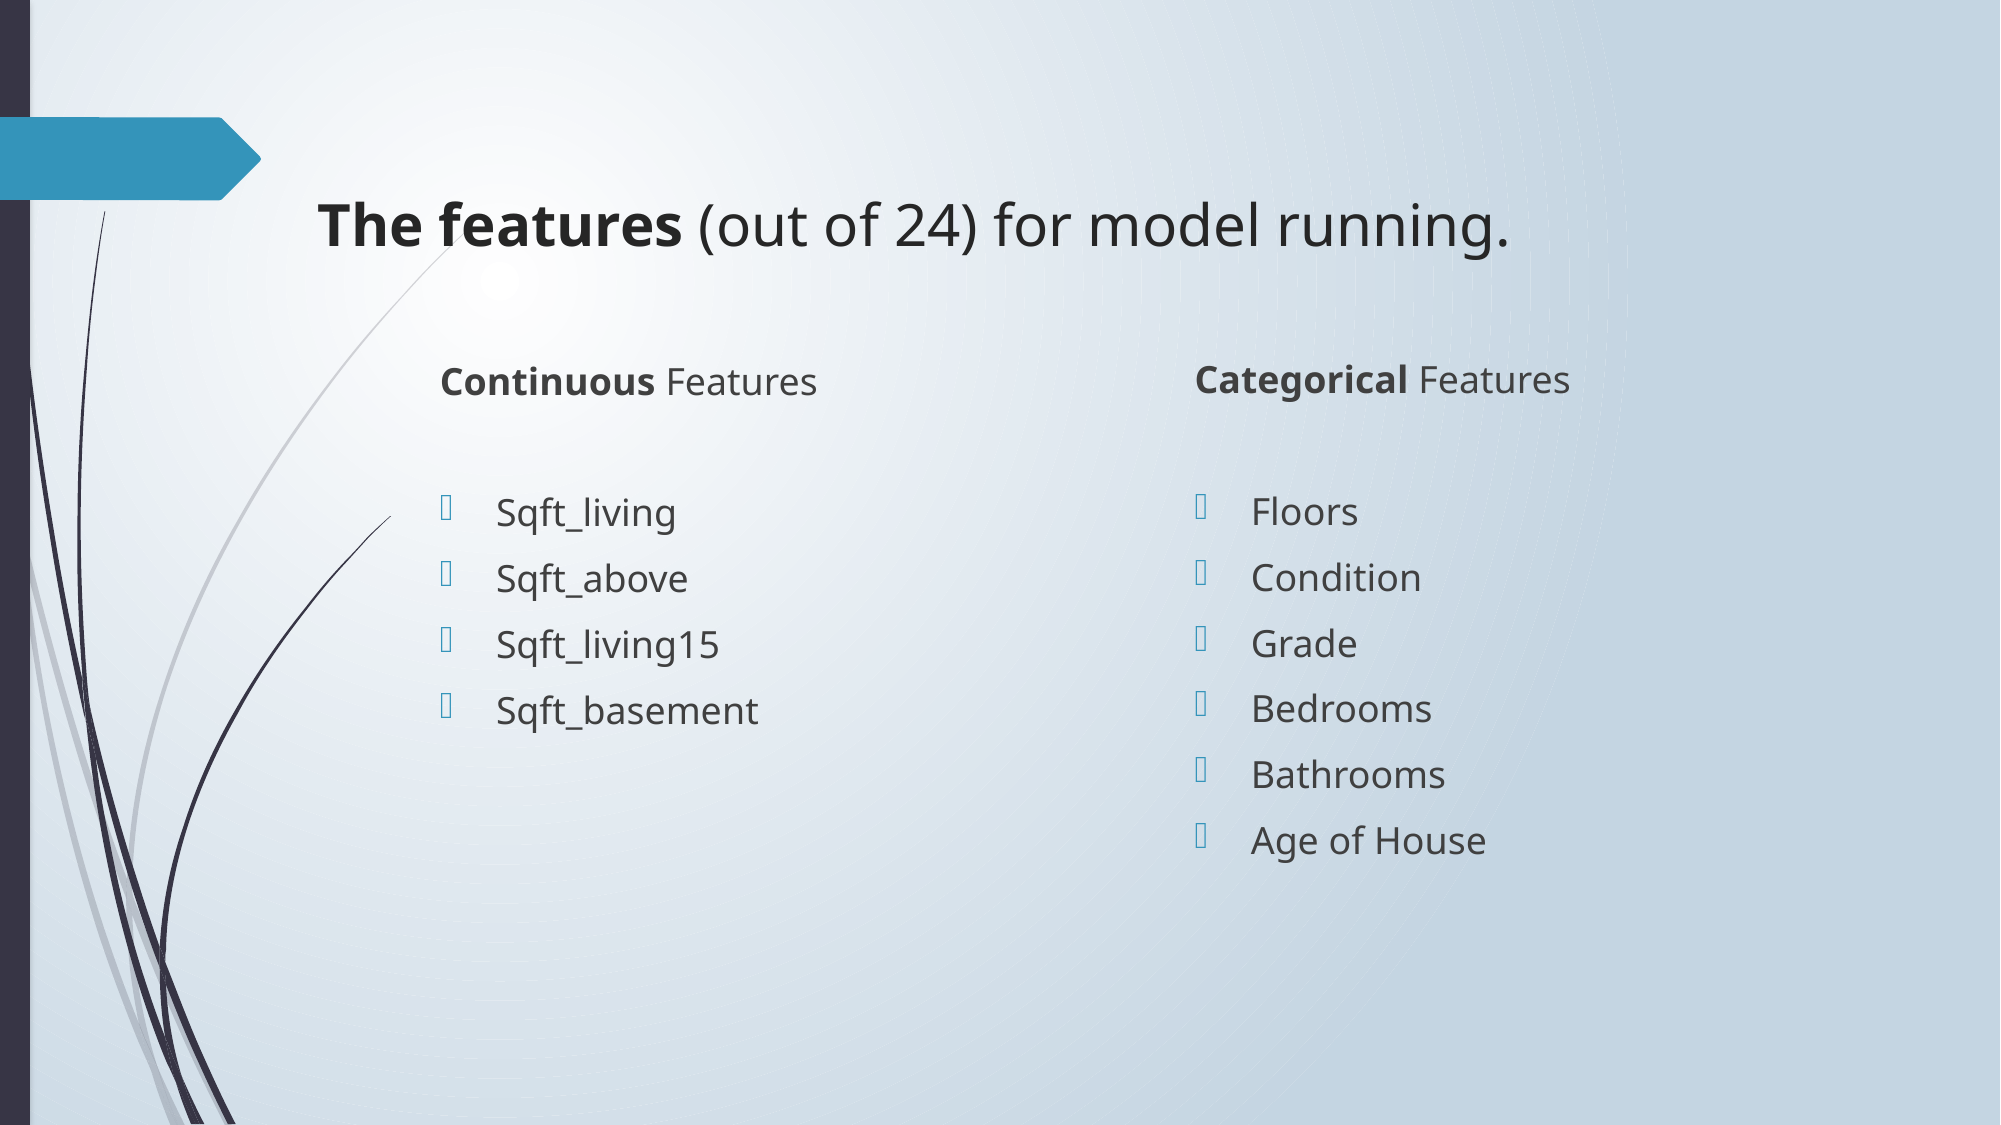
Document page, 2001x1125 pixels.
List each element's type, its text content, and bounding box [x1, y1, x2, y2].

list Continuous Features Sqft_living Sqft_above Sqft_living15 Sqft_basement [424, 350, 1133, 970]
list Categorical Features Floors Condition Grade Bedrooms Bathrooms Age of House [1179, 348, 1888, 969]
title The features (out of 24) for model running. [302, 180, 1870, 271]
